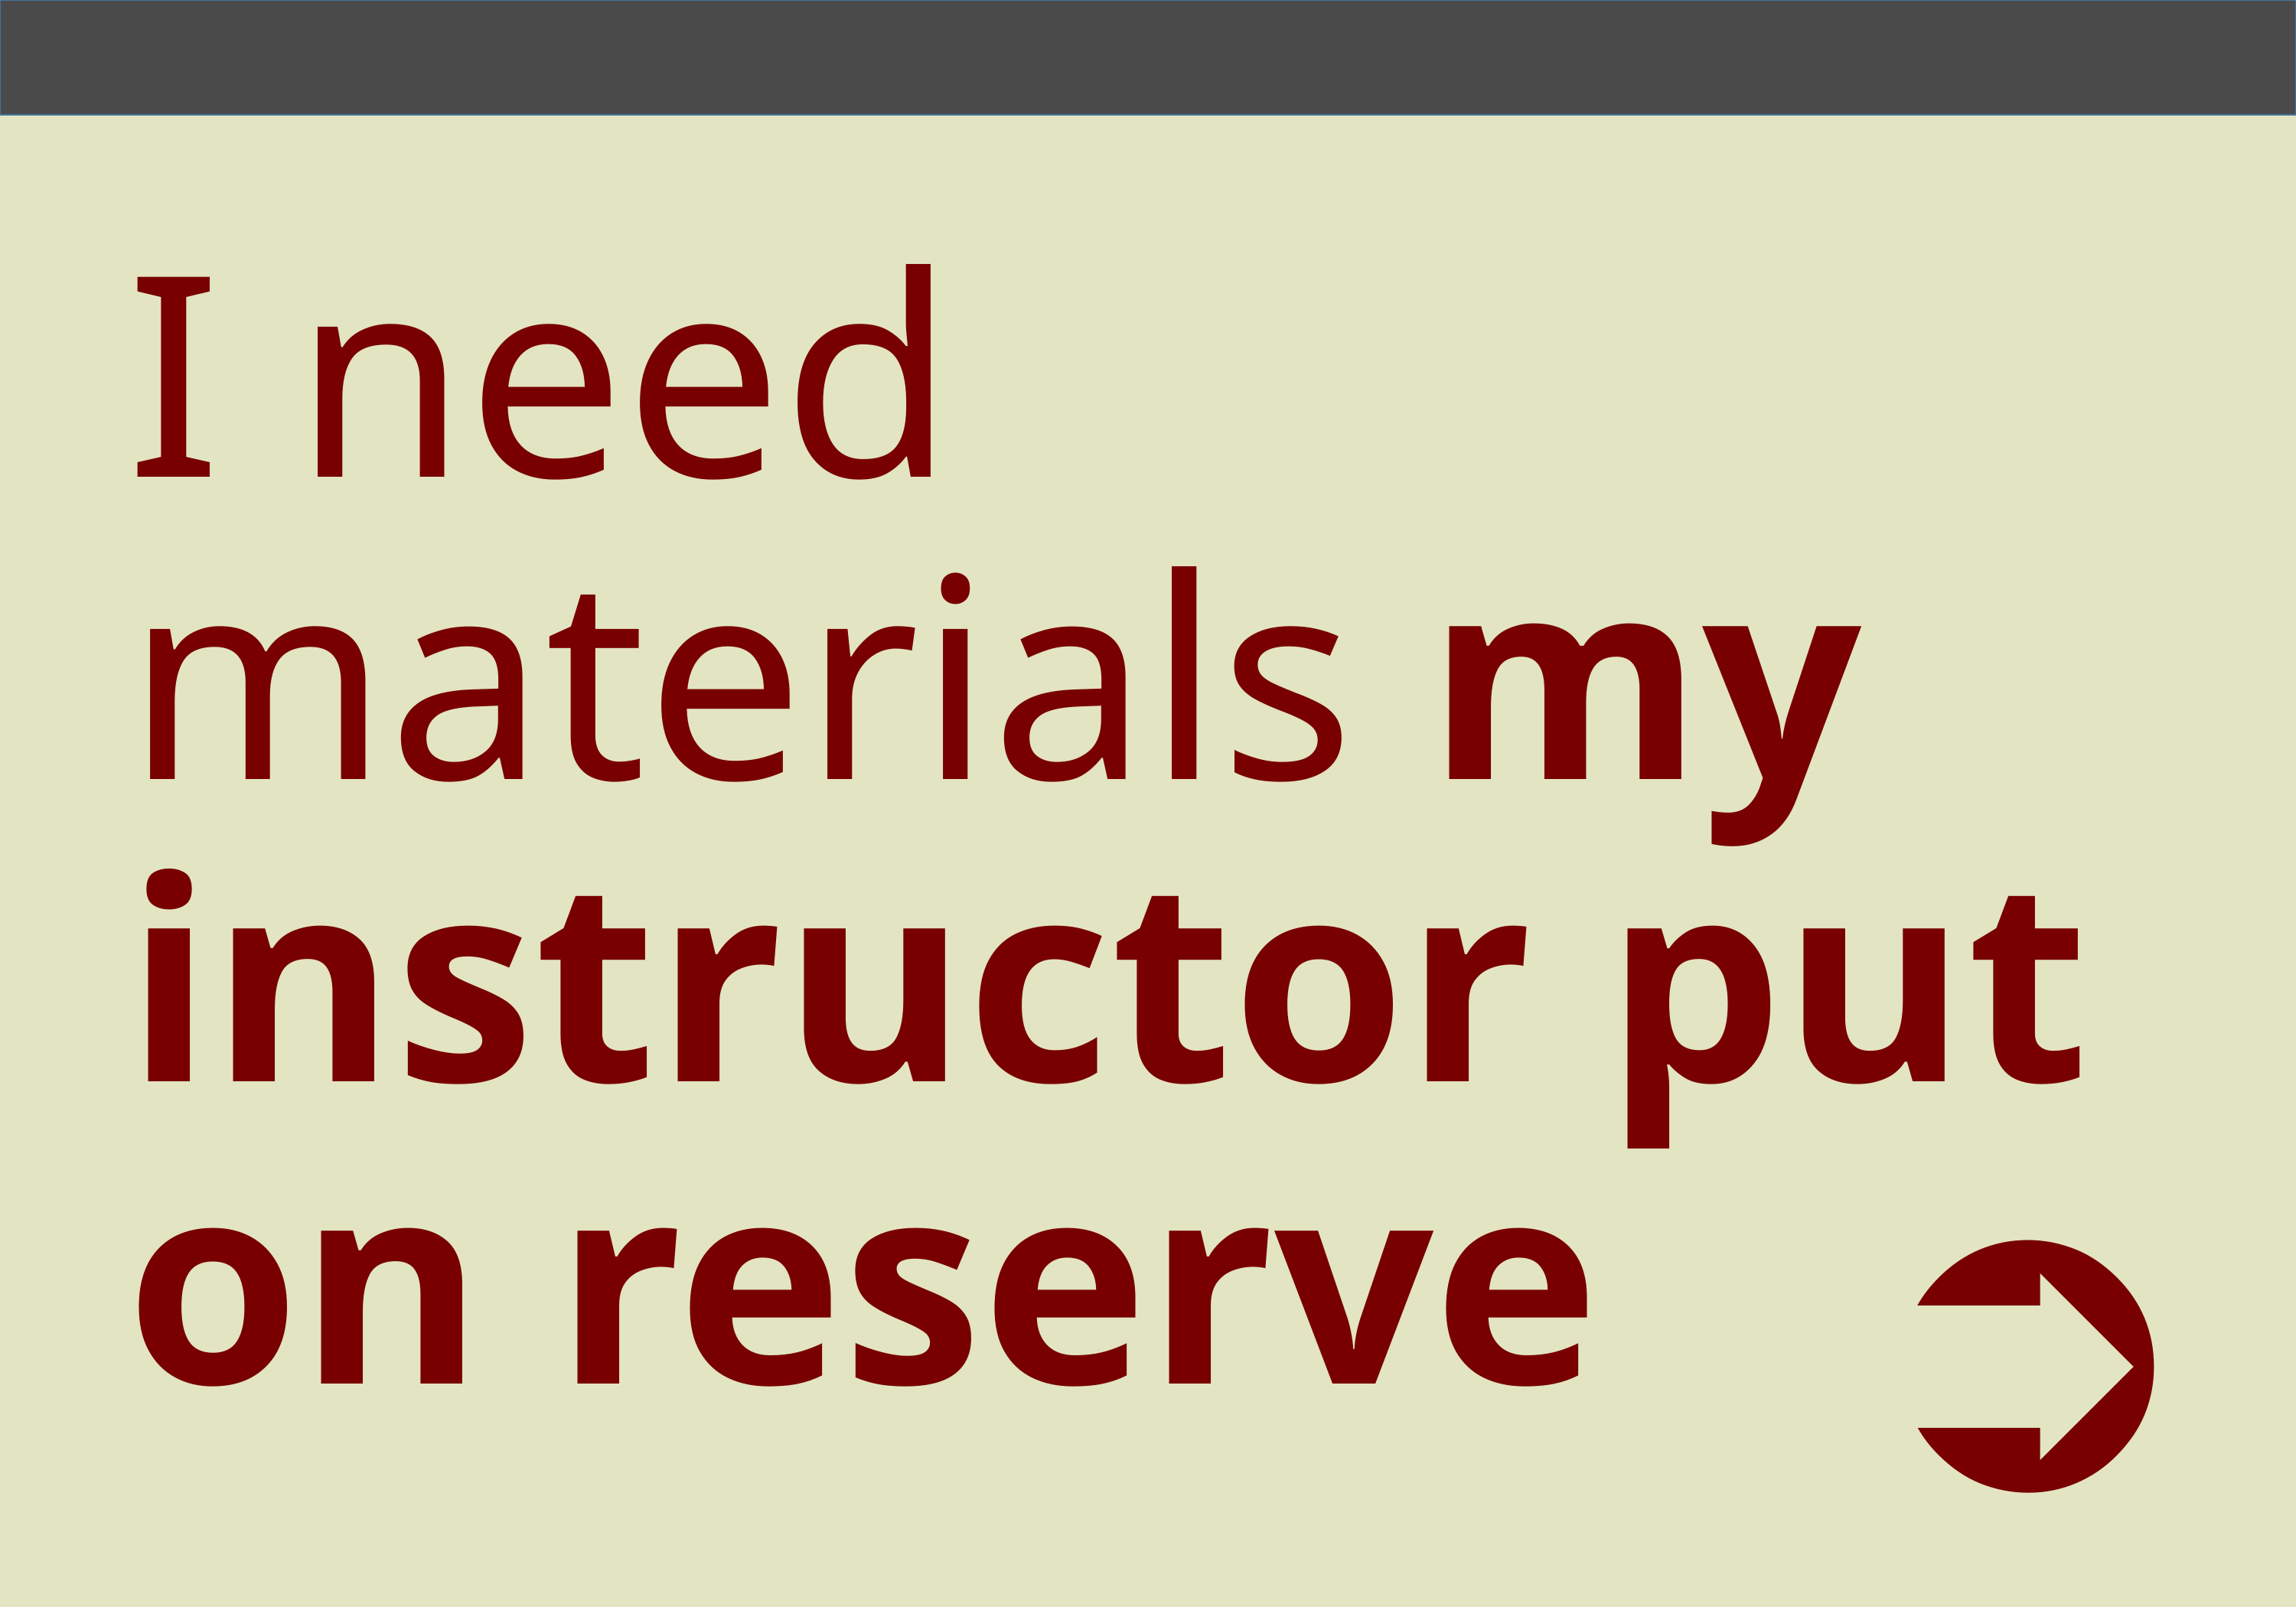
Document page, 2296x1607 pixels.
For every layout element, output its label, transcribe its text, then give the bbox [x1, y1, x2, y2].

title I need materials my instructor put on reserve [115, 229, 2184, 1492]
subtitle ➲ [1841, 1148, 2184, 1552]
text_box [0, 0, 2296, 116]
